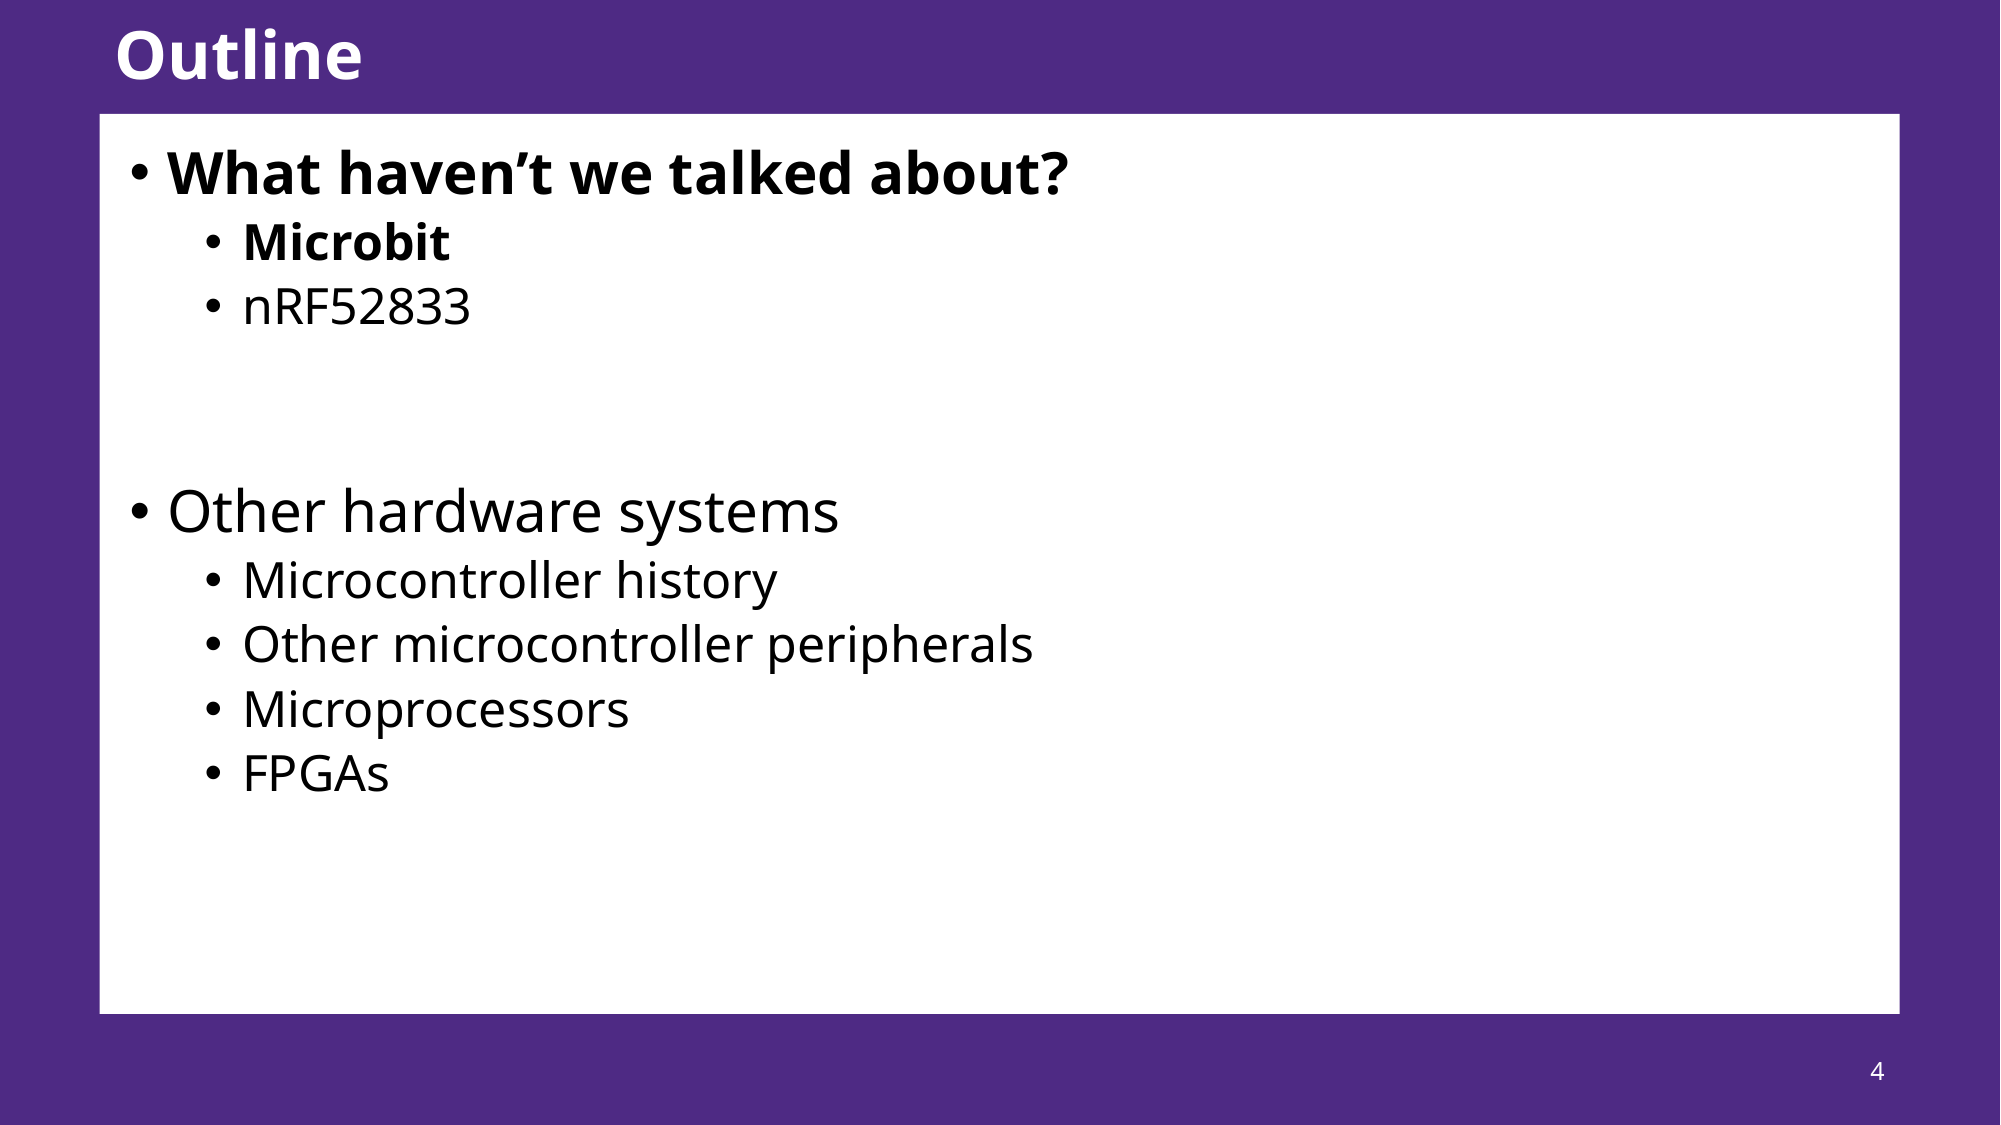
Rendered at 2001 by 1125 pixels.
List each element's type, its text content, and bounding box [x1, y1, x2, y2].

slide_number 4 [1749, 1042, 1900, 1103]
list What haven’t we talked about? Microbit nRF52833 Other hardware systems Microcontroller history Other microcontroller peripherals Microprocessors FPGAs [99, 114, 1900, 1014]
title Outline [99, 1, 1900, 114]
